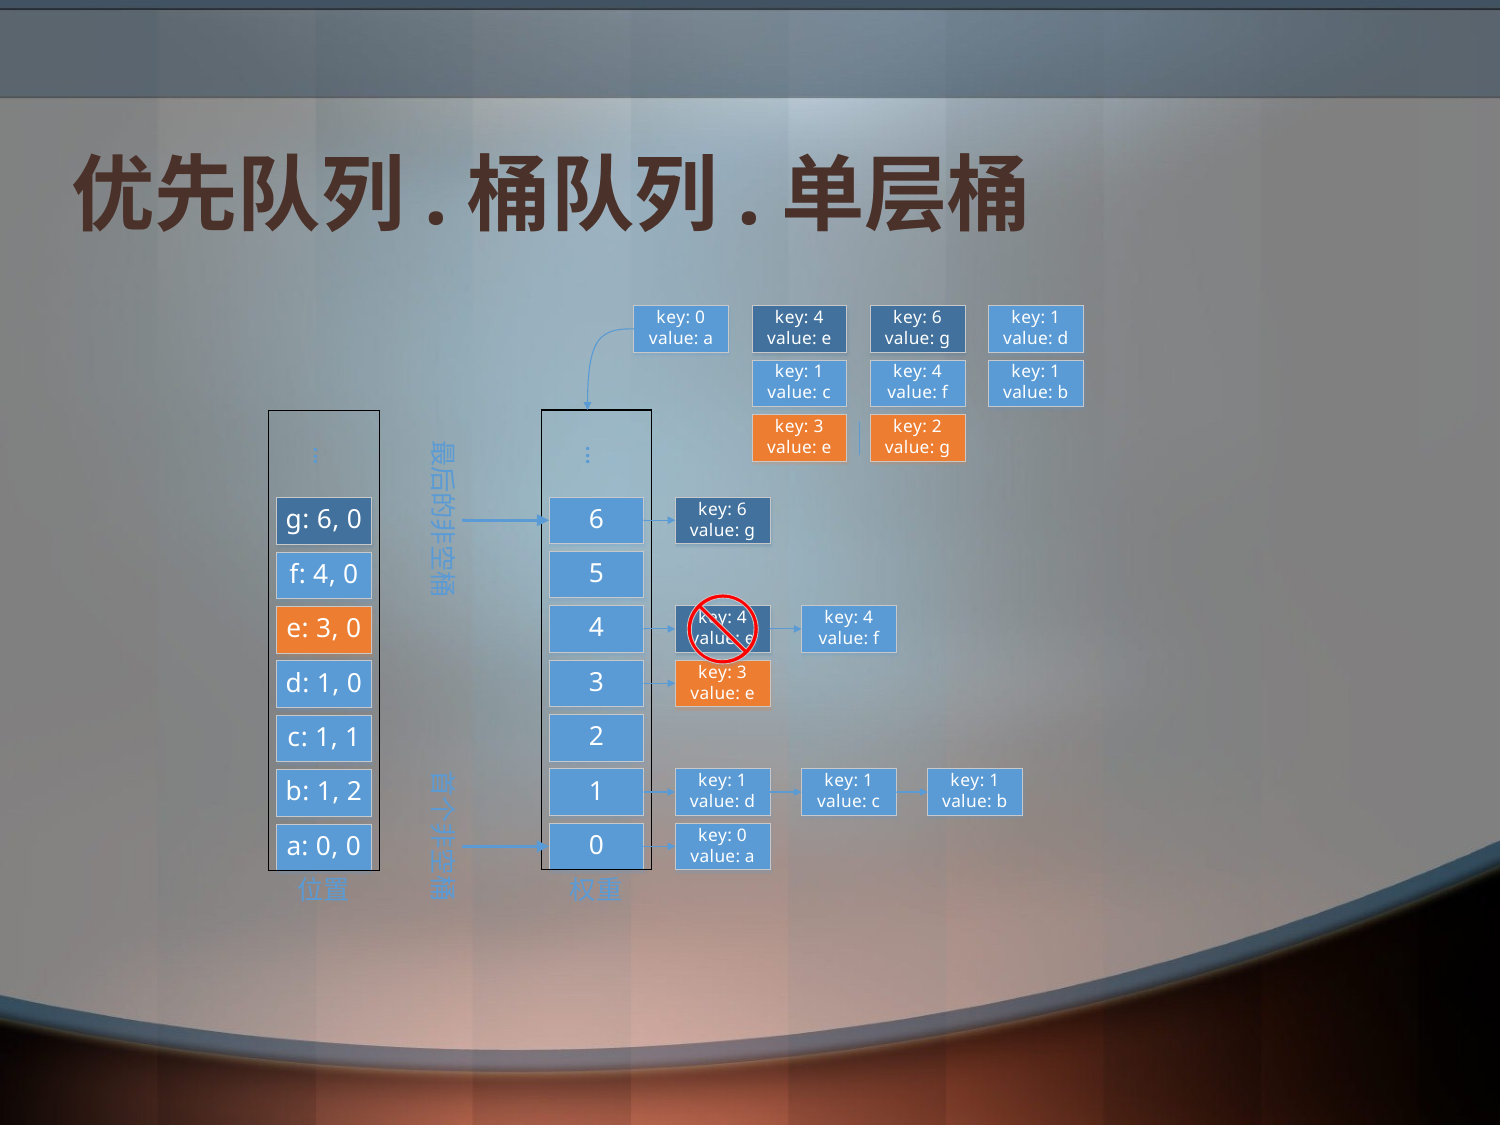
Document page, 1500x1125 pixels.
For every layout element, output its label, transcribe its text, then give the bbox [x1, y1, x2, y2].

picture [0, 0, 1500, 1125]
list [266, 299, 1088, 920]
title 优先队列.桶队列.单层桶 [56, 104, 1299, 294]
